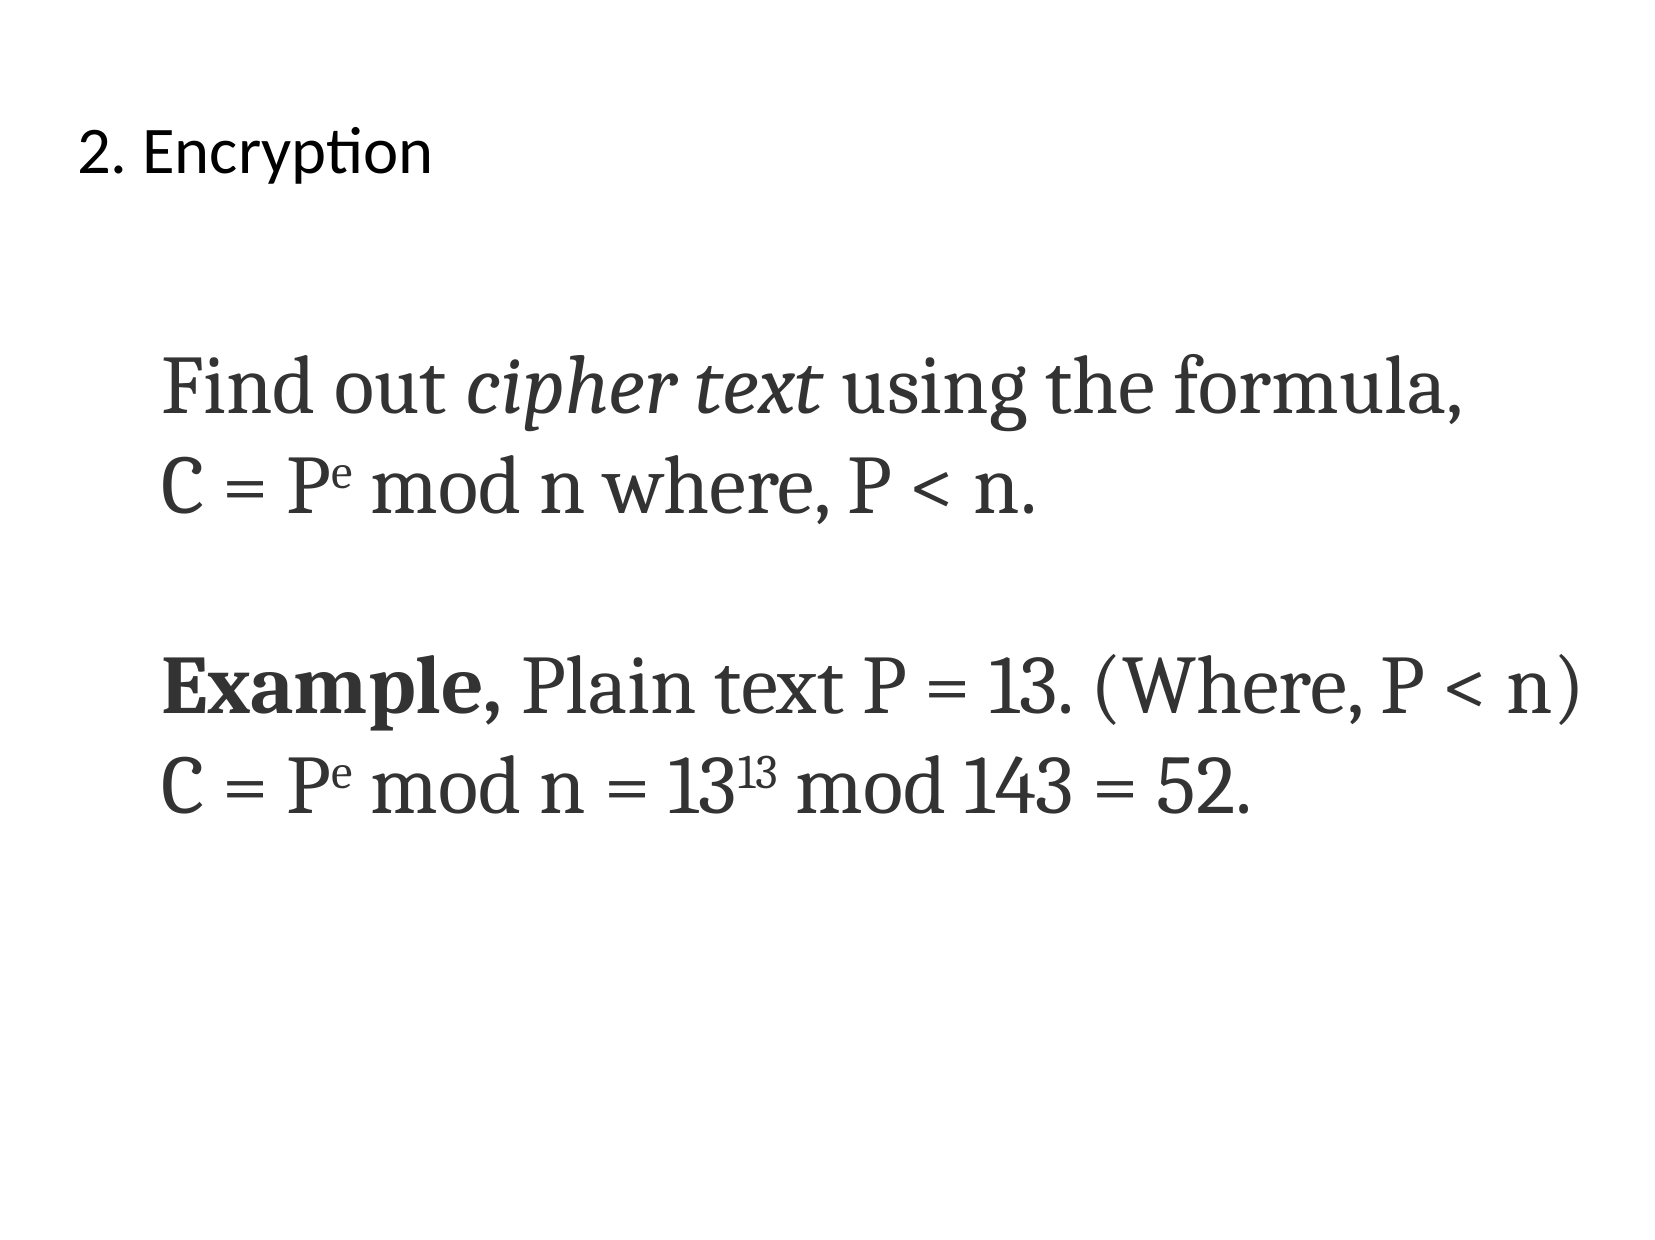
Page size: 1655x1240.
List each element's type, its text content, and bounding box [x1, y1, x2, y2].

list 2. Encryption [77, 107, 1548, 350]
text_box Find out cipher text using the formula, C = Pe mod n where, P < n. Example, Plain text P = 13. (Where, P < n) C = Pe mod n = 1313 mod 143 = 52. [146, 322, 1601, 838]
